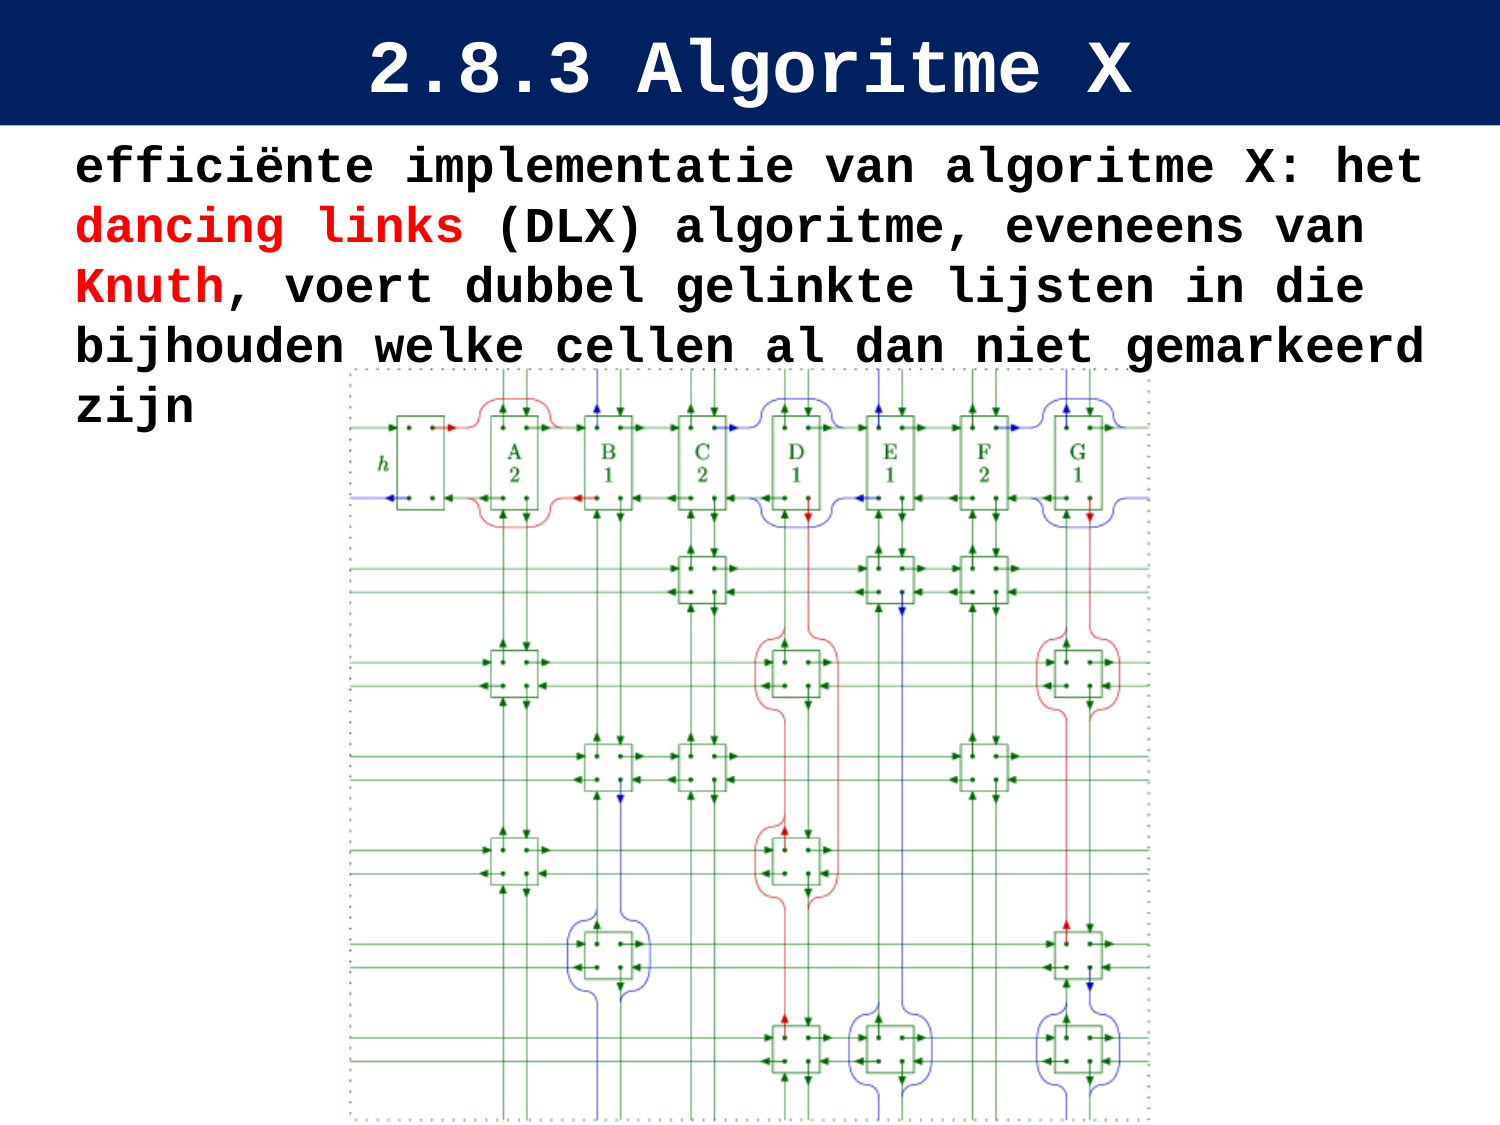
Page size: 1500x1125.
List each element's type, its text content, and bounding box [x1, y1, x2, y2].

title 2.8.3 Algoritme X [0, 0, 1500, 125]
list efficiënte implementatie van algoritme X: het dancing links (DLX) algoritme, eveneens van Knuth, voert dubbel gelinkte lijsten in die bijhouden welke cellen al dan niet gemarkeerd zijn [0, 125, 1500, 1125]
picture [345, 363, 1155, 1125]
